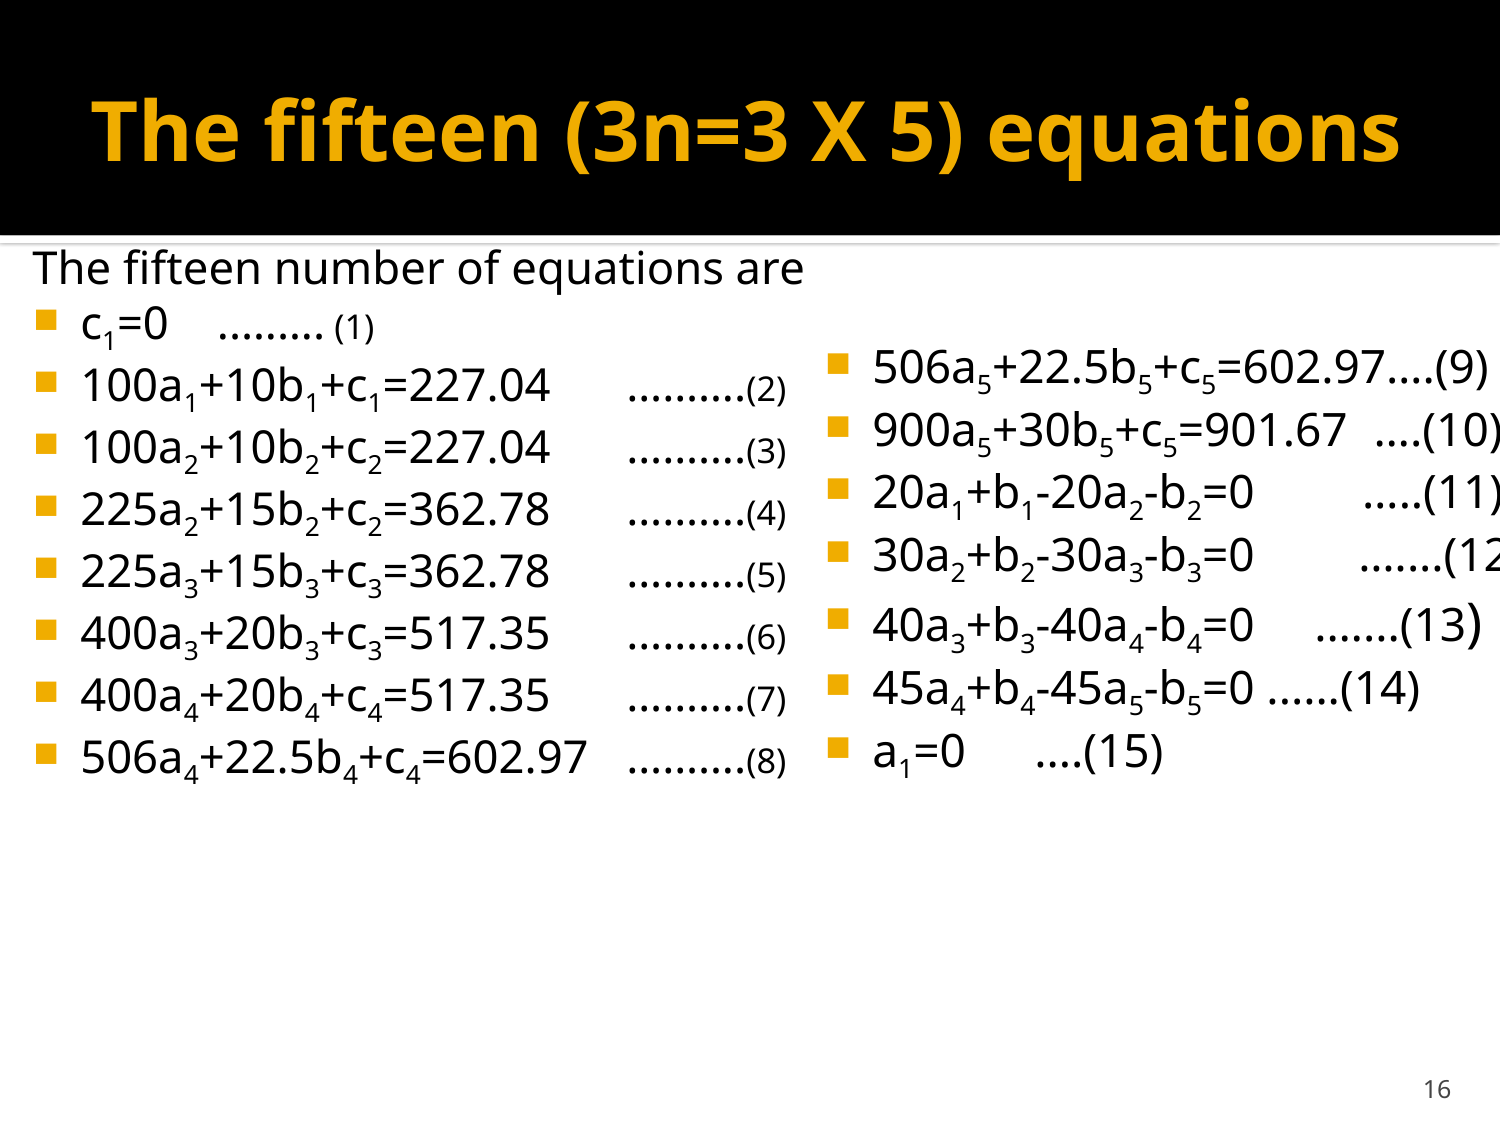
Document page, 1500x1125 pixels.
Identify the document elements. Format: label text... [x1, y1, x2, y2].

text_box 506a5+22.5b5+c5=602.97….(9) 900a5+30b5+c5=901.67 ….(10) 20a1+b1-20a2-b2=0 …..(11) 30a2+b2-30a3-b3=0 .…...(12) 40a3+b3-40a4-b4=0 .…...(13) 45a4+b4-45a5-b5=0 ......(14) a1=0 ....(15) [797, 267, 1500, 799]
title The fifteen (3n=3 X 5) equations [75, 25, 1425, 231]
list The fifteen number of equations are c1=0 ..……. (1) 100a1+10b1+c1=227.04 ……….(2) 100a2+10b2+c2=227.04 ……….(3) 225a2+15b2+c2=362.78 ……….(4) 225a3+15b3+c3=362.78 ……….(5) 400a3+20b3+c3=517.35 ……….(6) 400a4+20b4+c4=517.35 ……….(7) 506a4+22.5b4+c4=602.97 ……….(8) [5, 224, 835, 835]
slide_number 16 [1345, 1062, 1467, 1108]
